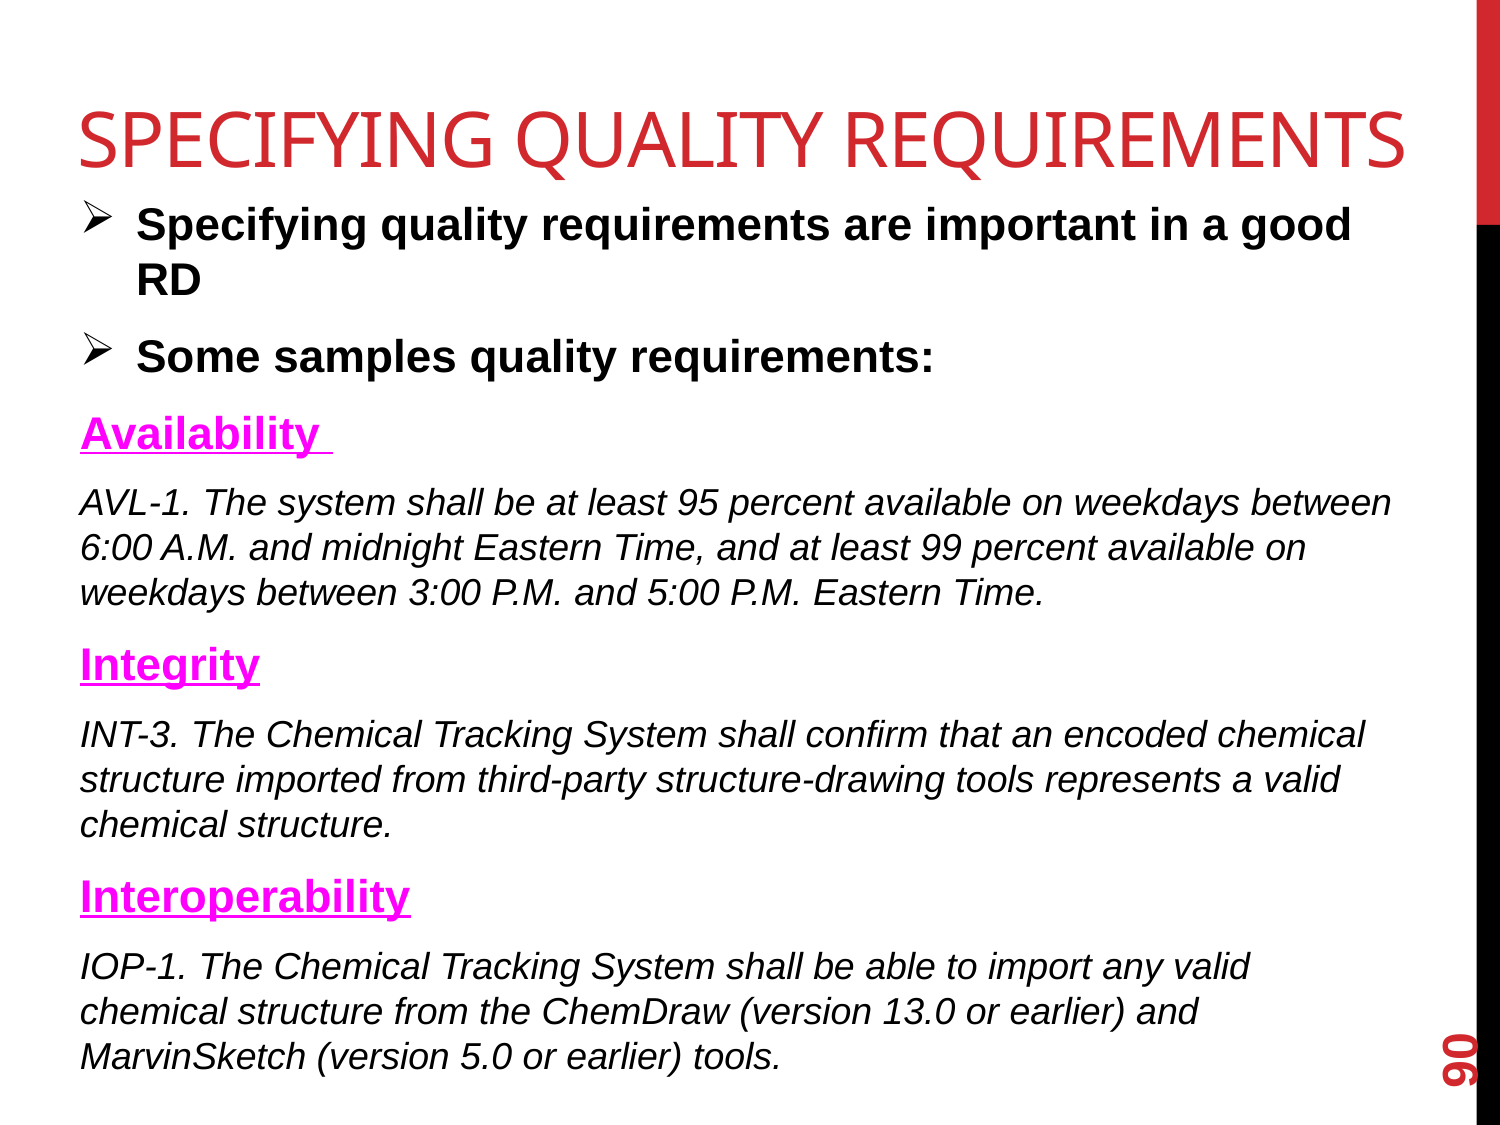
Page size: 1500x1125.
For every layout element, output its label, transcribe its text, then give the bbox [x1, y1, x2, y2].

text_box Specifying Quality requirements [62, 24, 1463, 238]
slide_number 90 [1427, 887, 1488, 1104]
list Specifying quality requirements are important in a good RD Some samples quality requirements: Availability AVL-1. The system shall be at least 95 percent available on weekdays between 6:00 A.M. and midnight Eastern Time, and at least 99 percent available on weekdays between 3:00 P.M. and 5:00 P.M. Eastern Time. Integrity INT-3. The Chemical Tracking System shall confirm that an encoded chemical structure imported from third-party structure-drawing tools represents a valid chemical structure. Interoperability IOP-1. The Chemical Tracking System shall be able to import any valid chemical structure from the ChemDraw (version 13.0 or earlier) and MarvinSketch (version 5.0 or earlier) tools. [64, 238, 1415, 1125]
